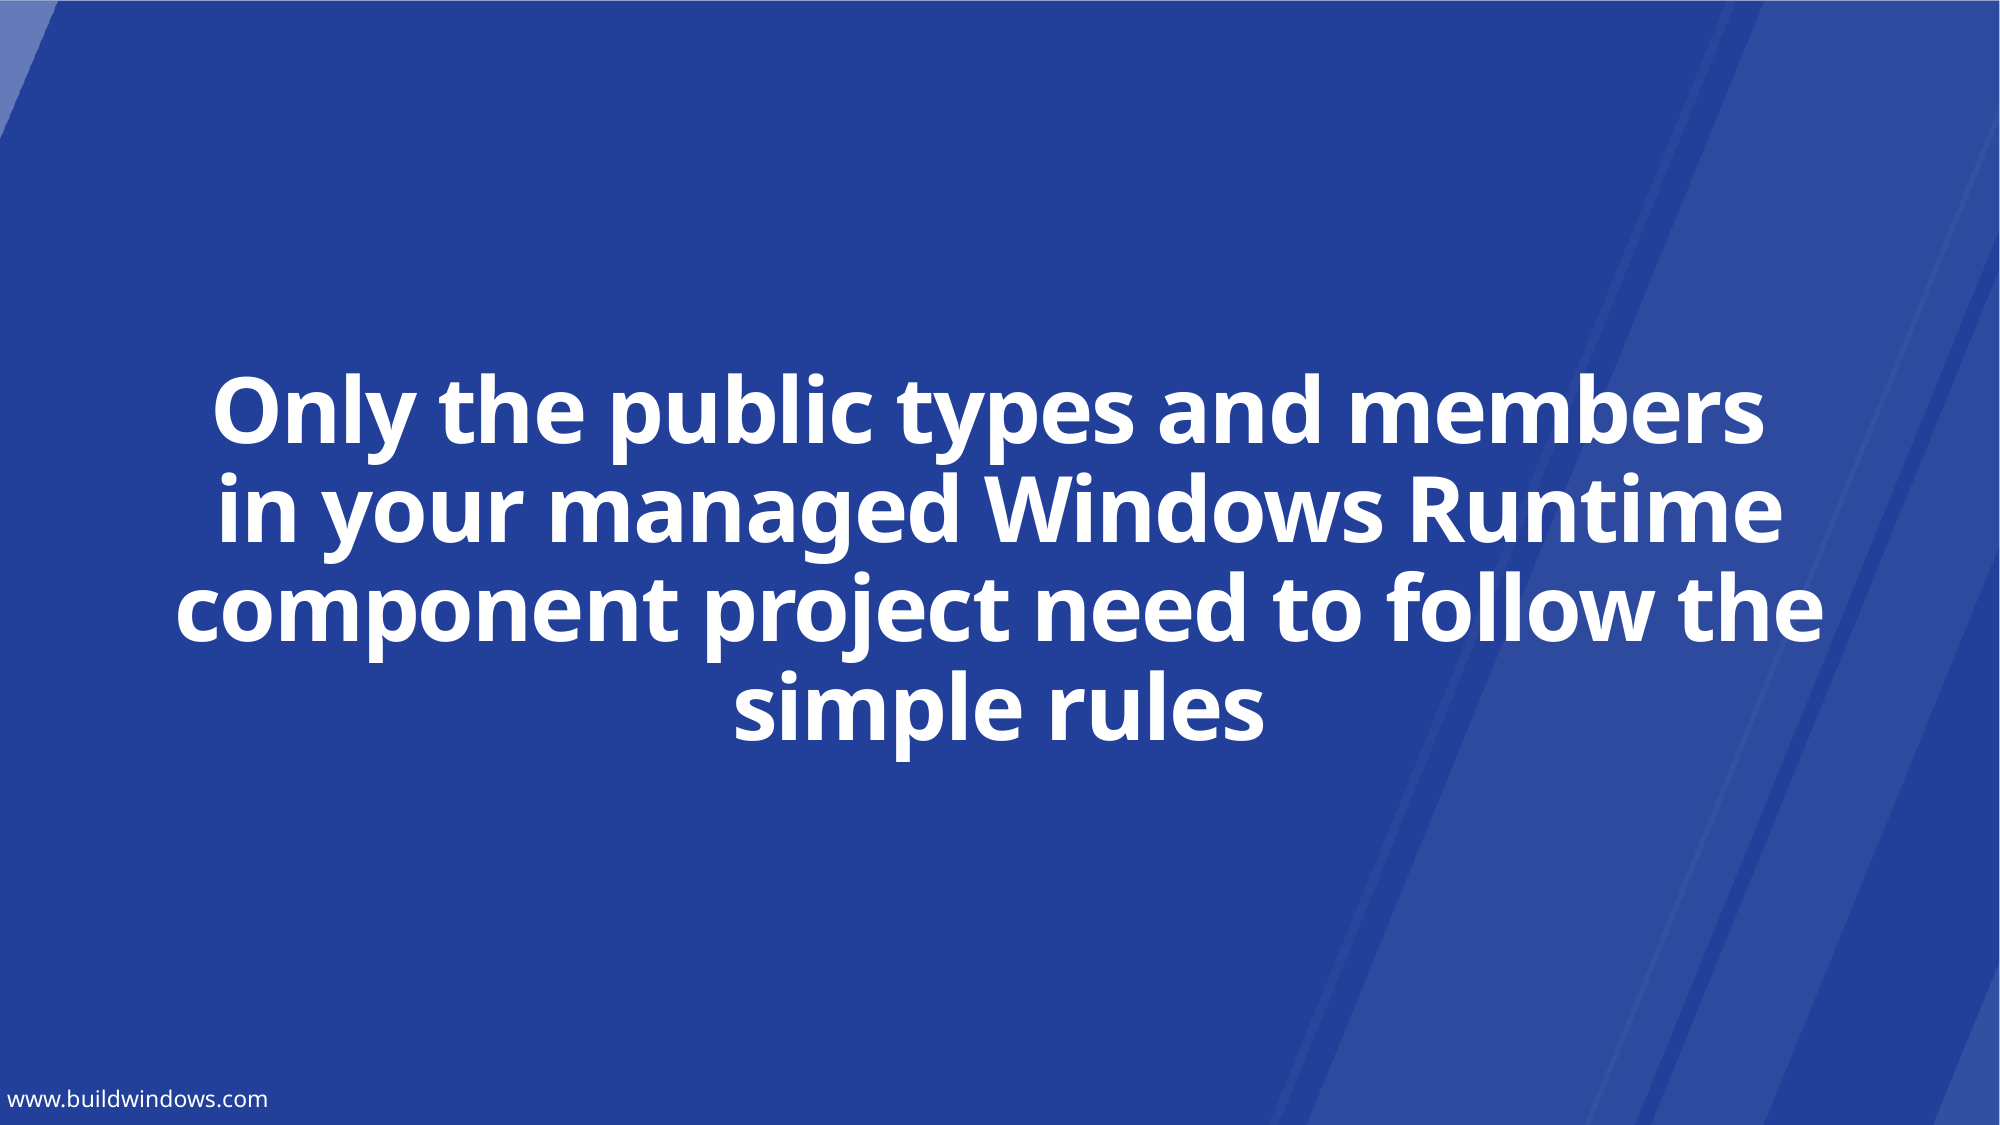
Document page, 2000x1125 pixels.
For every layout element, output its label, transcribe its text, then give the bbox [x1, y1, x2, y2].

title Only the public types and members in your managed Windows Runtime component project need to follow the simple rules [99, 399, 1900, 726]
picture [0, 0, 2000, 1125]
